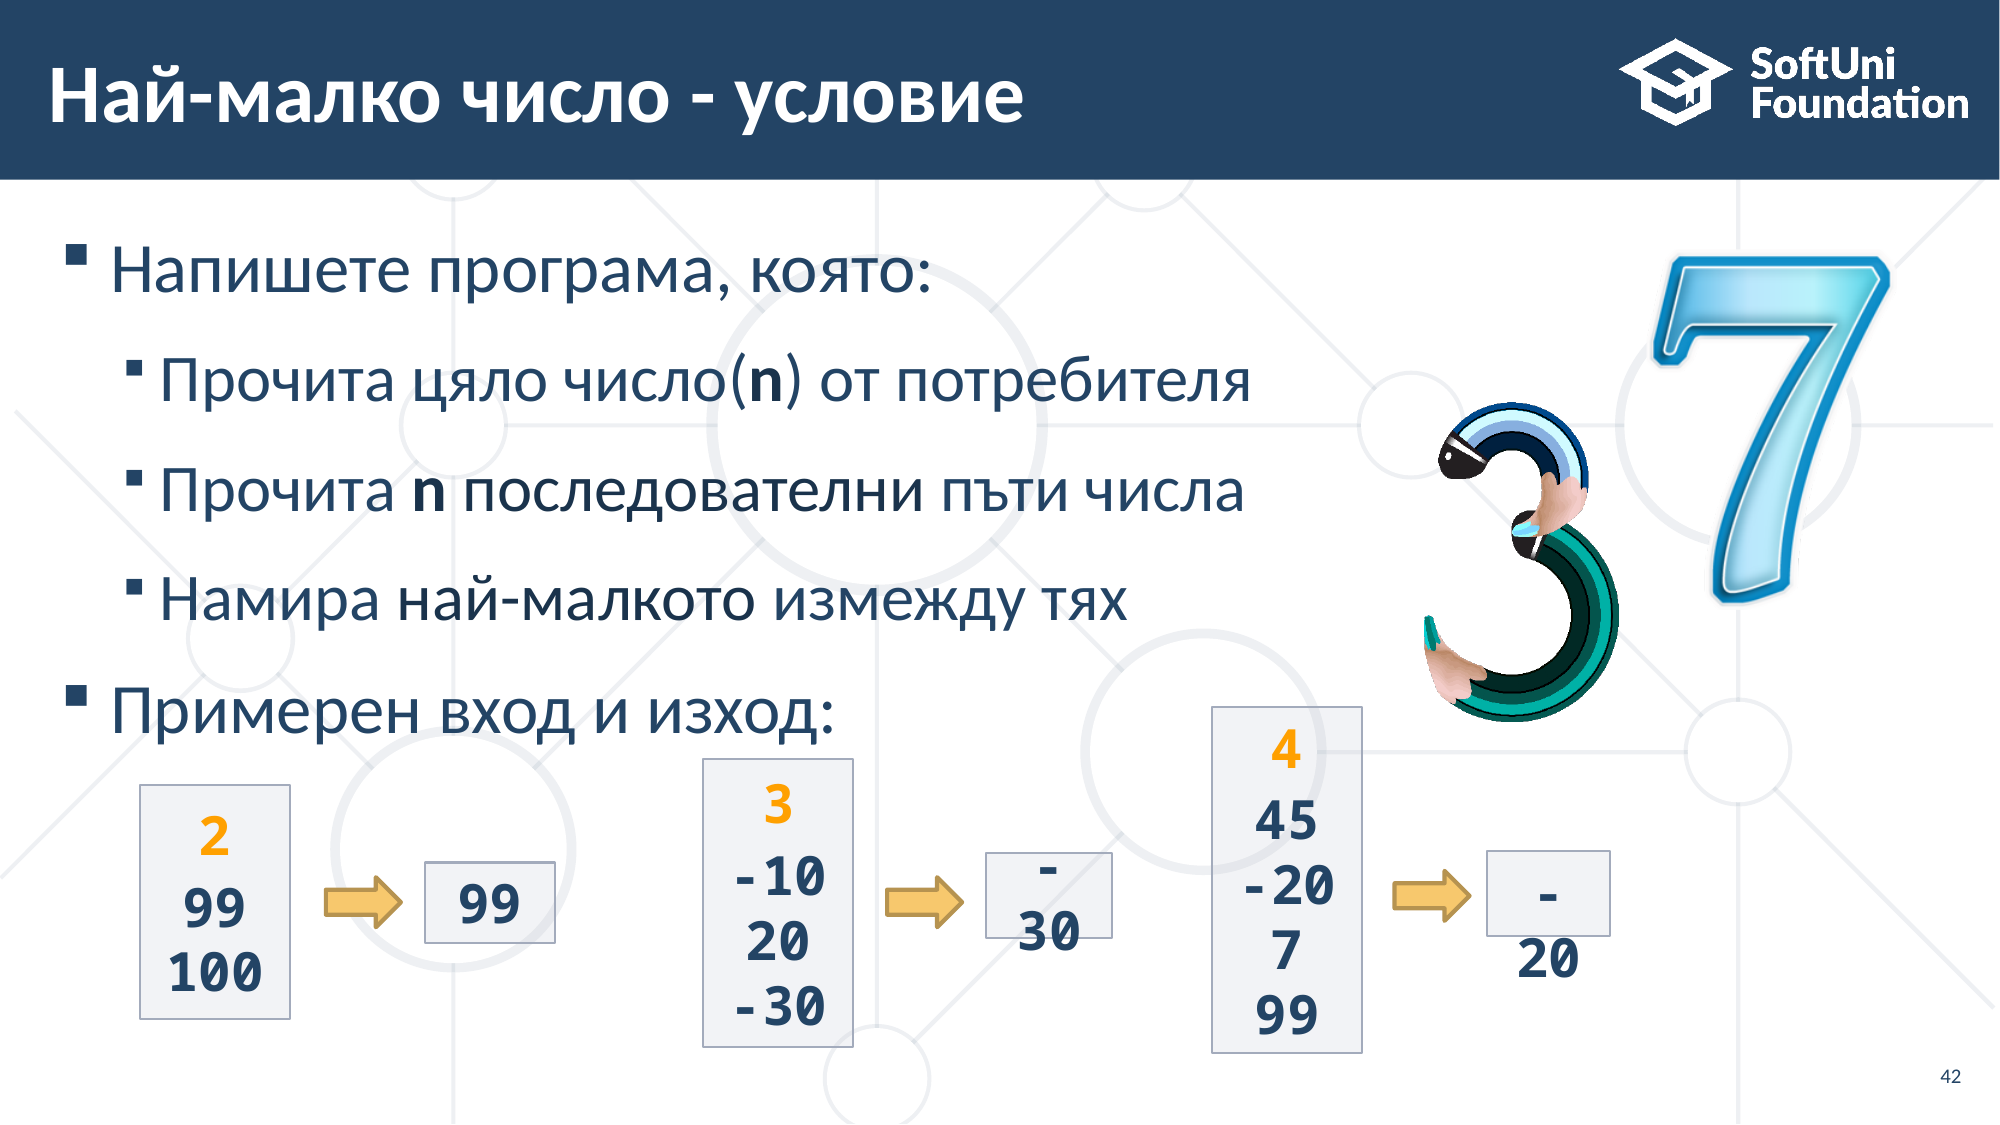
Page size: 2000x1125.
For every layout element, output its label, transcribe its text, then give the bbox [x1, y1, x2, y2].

title Най-малко число - условие [31, 16, 1591, 162]
text_box Напишете програма, която: Прочита цяло число(n) от потребителя Прочита n последователни пъти числа Намира най-малкото измежду тях Примерен вход и изход: [42, 211, 1979, 1125]
picture [1411, 388, 1630, 737]
picture [1618, 38, 1968, 126]
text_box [139, 704, 1611, 1055]
picture [1646, 249, 1898, 610]
